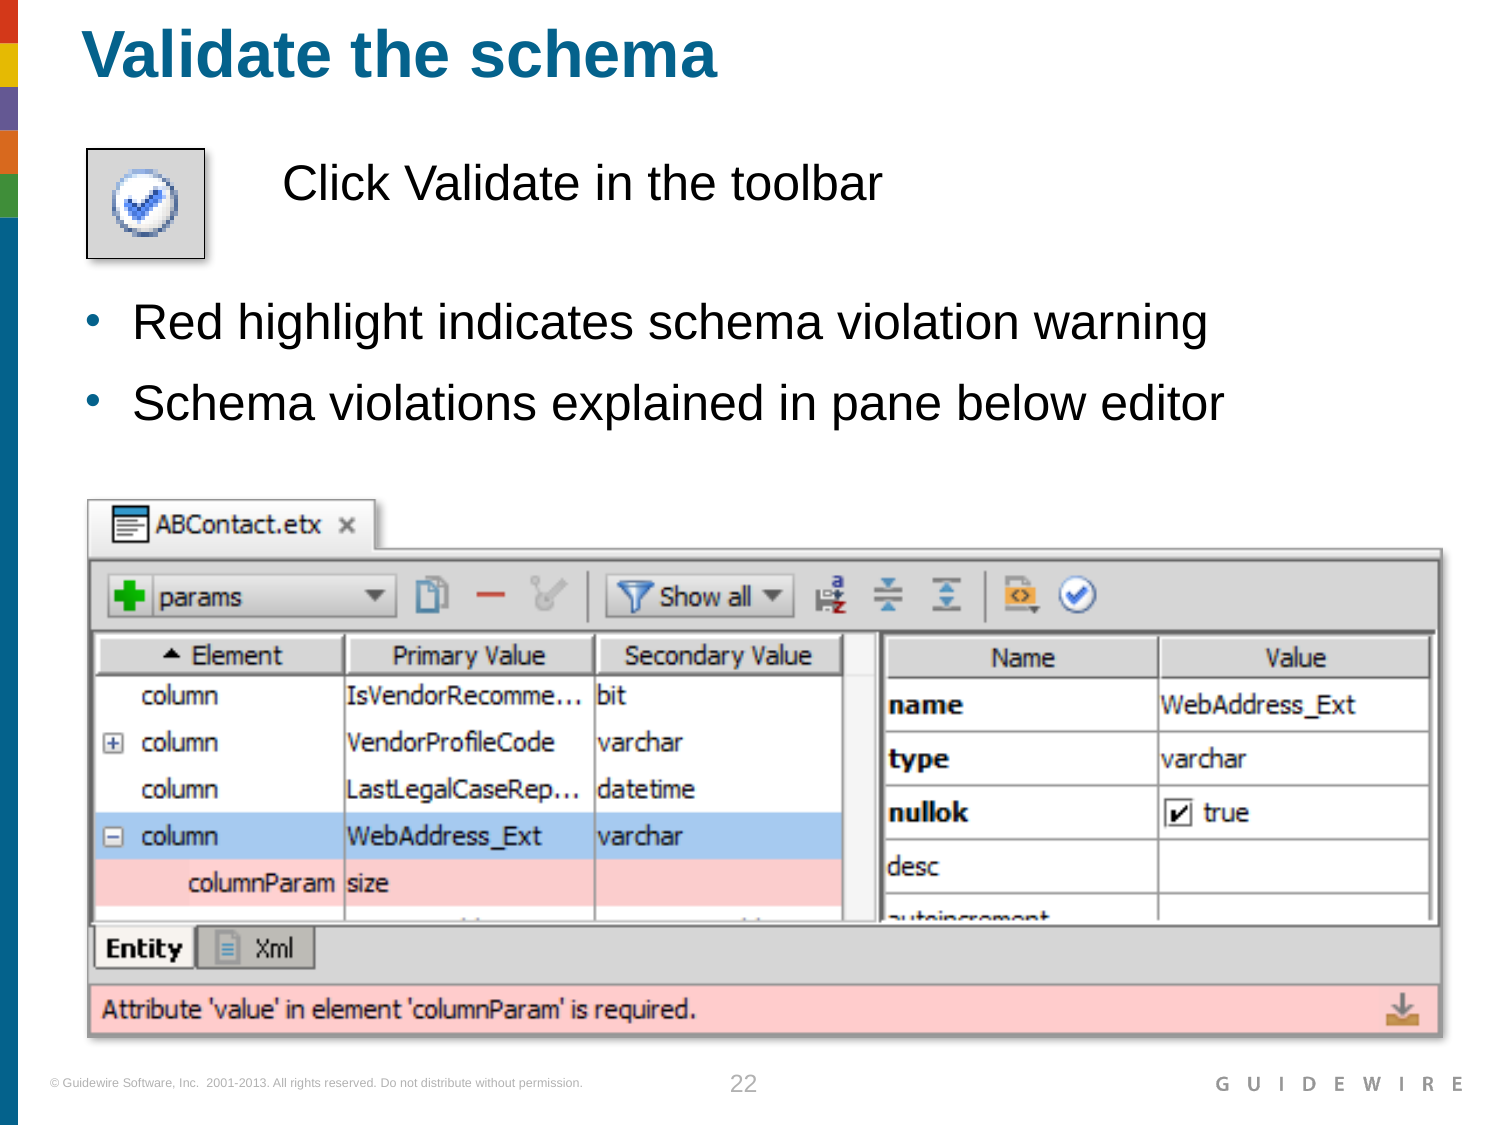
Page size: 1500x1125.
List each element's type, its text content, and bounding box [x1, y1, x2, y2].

title Validate the schema [81, 19, 1446, 142]
picture [86, 149, 204, 259]
list Click Validate in the toolbar Red highlight indicates schema violation warning Schema violations explained in pane below editor [85, 149, 1450, 491]
picture [86, 499, 1444, 1038]
picture [1215, 1073, 1480, 1096]
